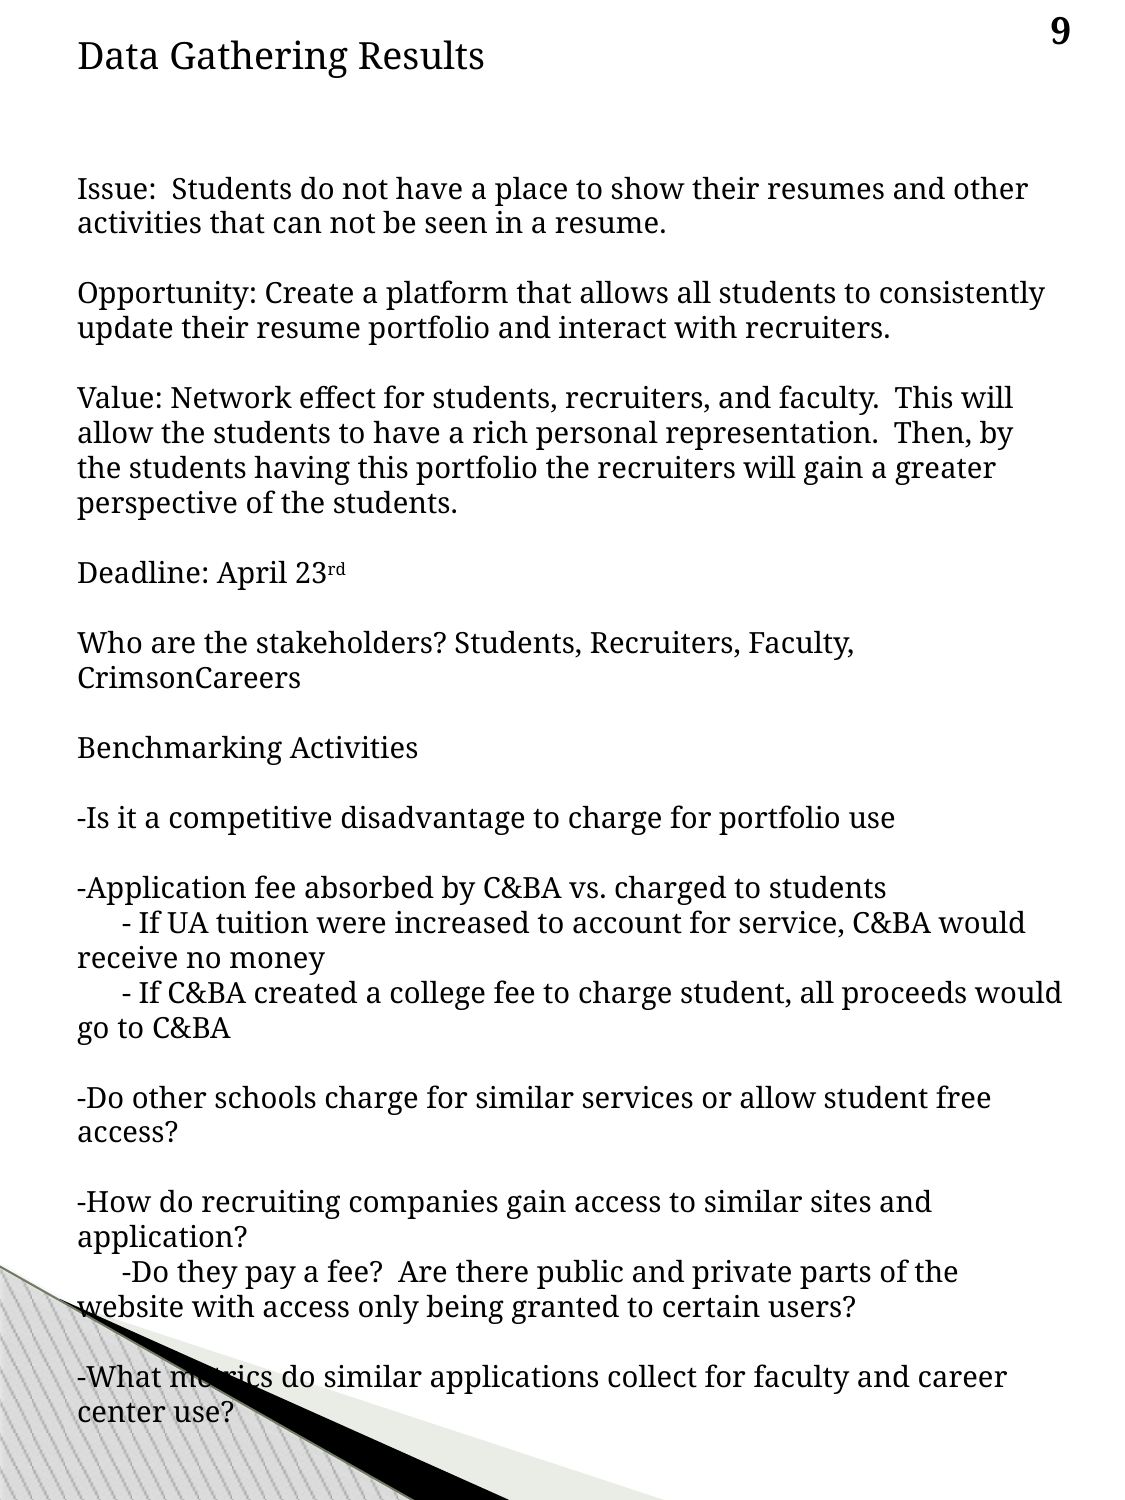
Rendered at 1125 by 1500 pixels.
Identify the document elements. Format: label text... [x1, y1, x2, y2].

text_box 9 [1035, 0, 1086, 60]
text_box Data Gathering Results [62, 24, 825, 85]
text_box Issue: Students do not have a place to show their resumes and other activities that can not be seen in a resume. Opportunity: Create a platform that allows all students to consistently update their resume portfolio and interact with recruiters. Value: Network effect for students, recruiters, and faculty. This will allow the students to have a rich personal representation. Then, by the students having this portfolio the recruiters will gain a greater perspective of the students. Deadline: April 23rd Who are the stakeholders? Students, Recruiters, Faculty, CrimsonCareers Benchmarking Activities -Is it a competitive disadvantage to charge for portfolio use -Application fee absorbed by C&BA vs. charged to students - If UA tuition were increased to account for service, C&BA would receive no money - If C&BA created a college fee to charge student, all proceeds would go to C&BA -Do other schools charge for similar services or allow student free access? -How do recruiting companies gain access to similar sites and application? -Do they pay a fee? Are there public and private parts of the website with access only being granted to certain users? -What metrics do similar applications collect for faculty and career center use? [62, 162, 1088, 1500]
table_cell [0, 1270, 5, 1500]
